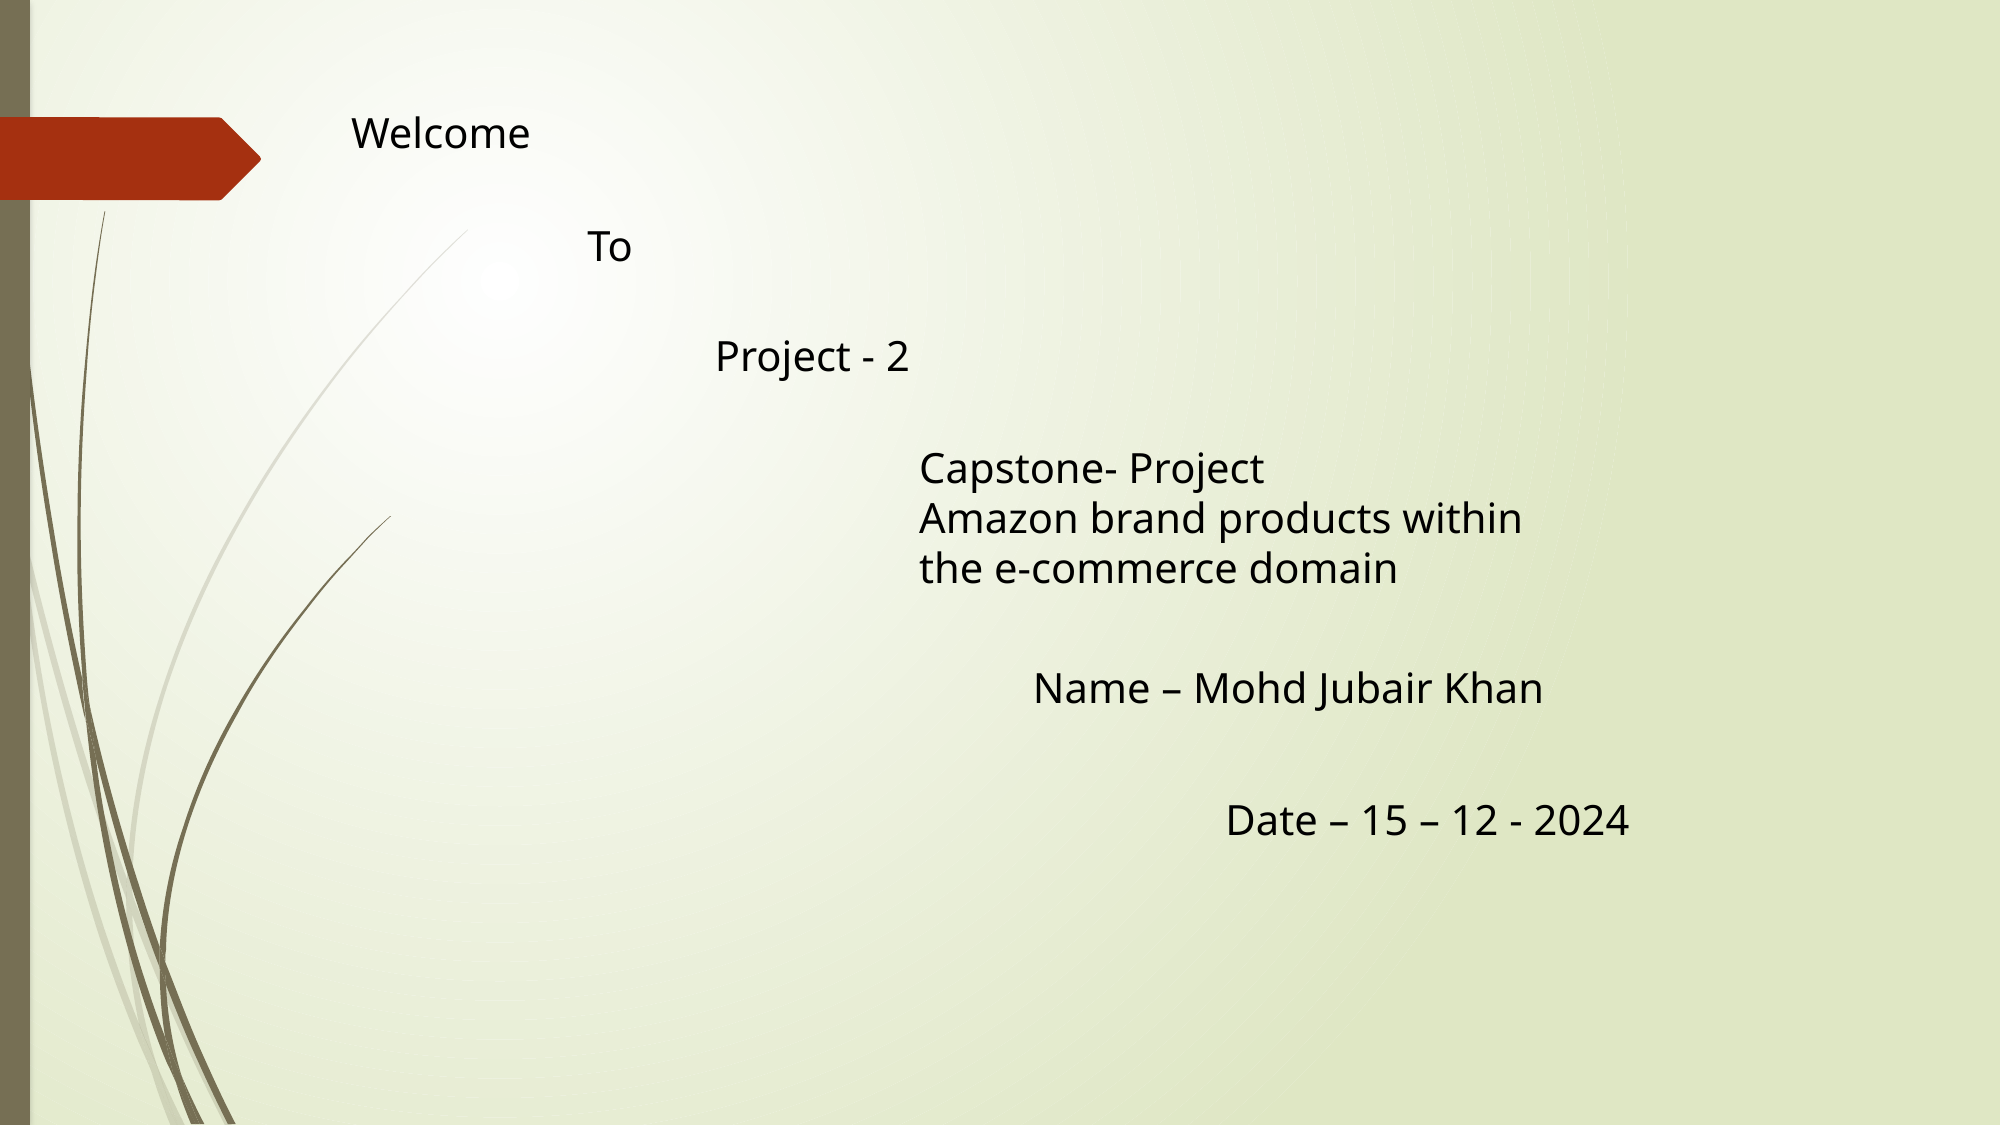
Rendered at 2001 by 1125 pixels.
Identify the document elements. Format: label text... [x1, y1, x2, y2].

text_box Capstone- Project Amazon brand products within the e-commerce domain [904, 434, 1603, 600]
text_box To [572, 212, 1119, 277]
text_box Date – 15 – 12 - 2024 [1210, 786, 1699, 852]
text_box Name – Mohd Jubair Khan [1018, 654, 1628, 720]
text_box Welcome [336, 99, 1088, 165]
text_box Project - 2 [699, 322, 1303, 388]
